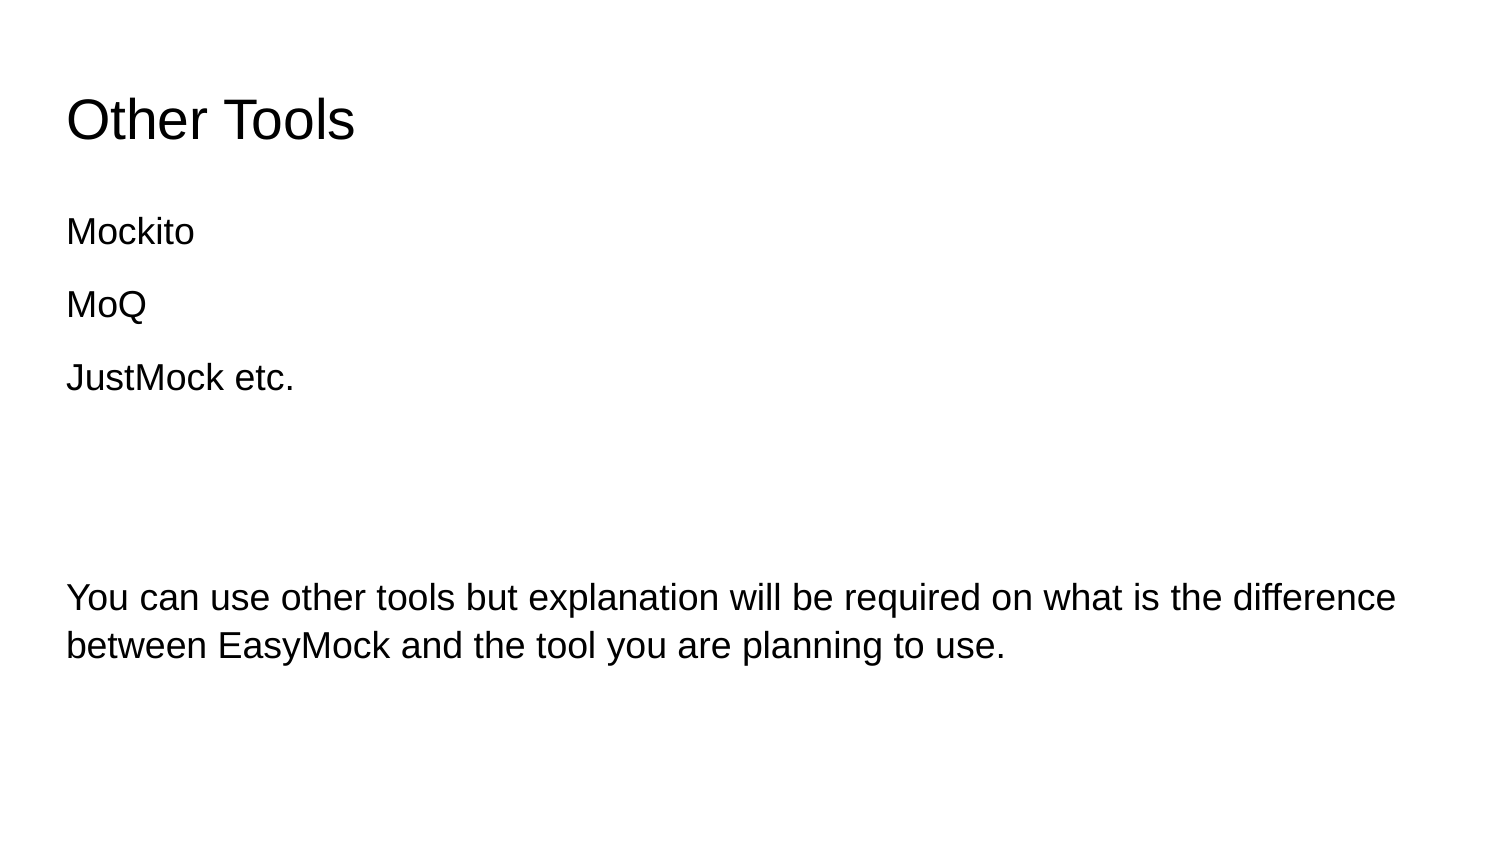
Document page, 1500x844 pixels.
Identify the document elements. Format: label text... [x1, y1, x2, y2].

title Other Tools [51, 72, 1449, 167]
list Mockito MoQ JustMock etc. You can use other tools but explanation will be required on what is the difference between EasyMock and the tool you are planning to use. [51, 189, 1449, 750]
